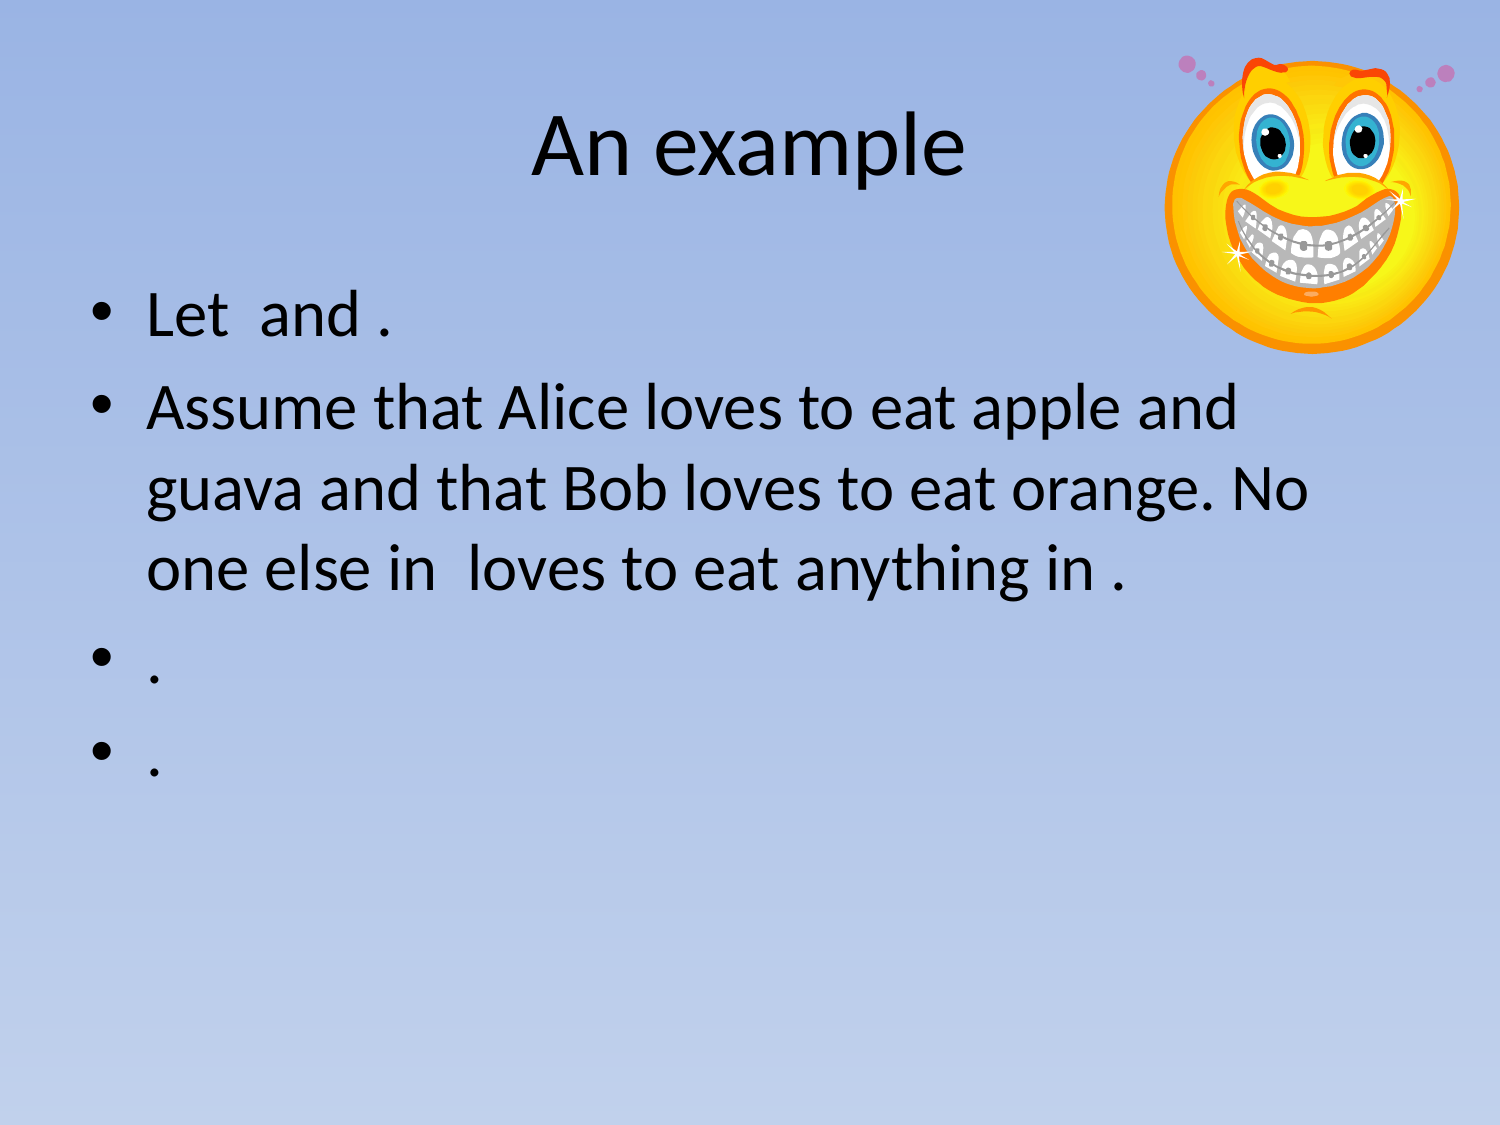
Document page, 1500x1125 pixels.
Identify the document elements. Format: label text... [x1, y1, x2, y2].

title An example [74, 44, 1426, 233]
picture [1163, 54, 1461, 356]
